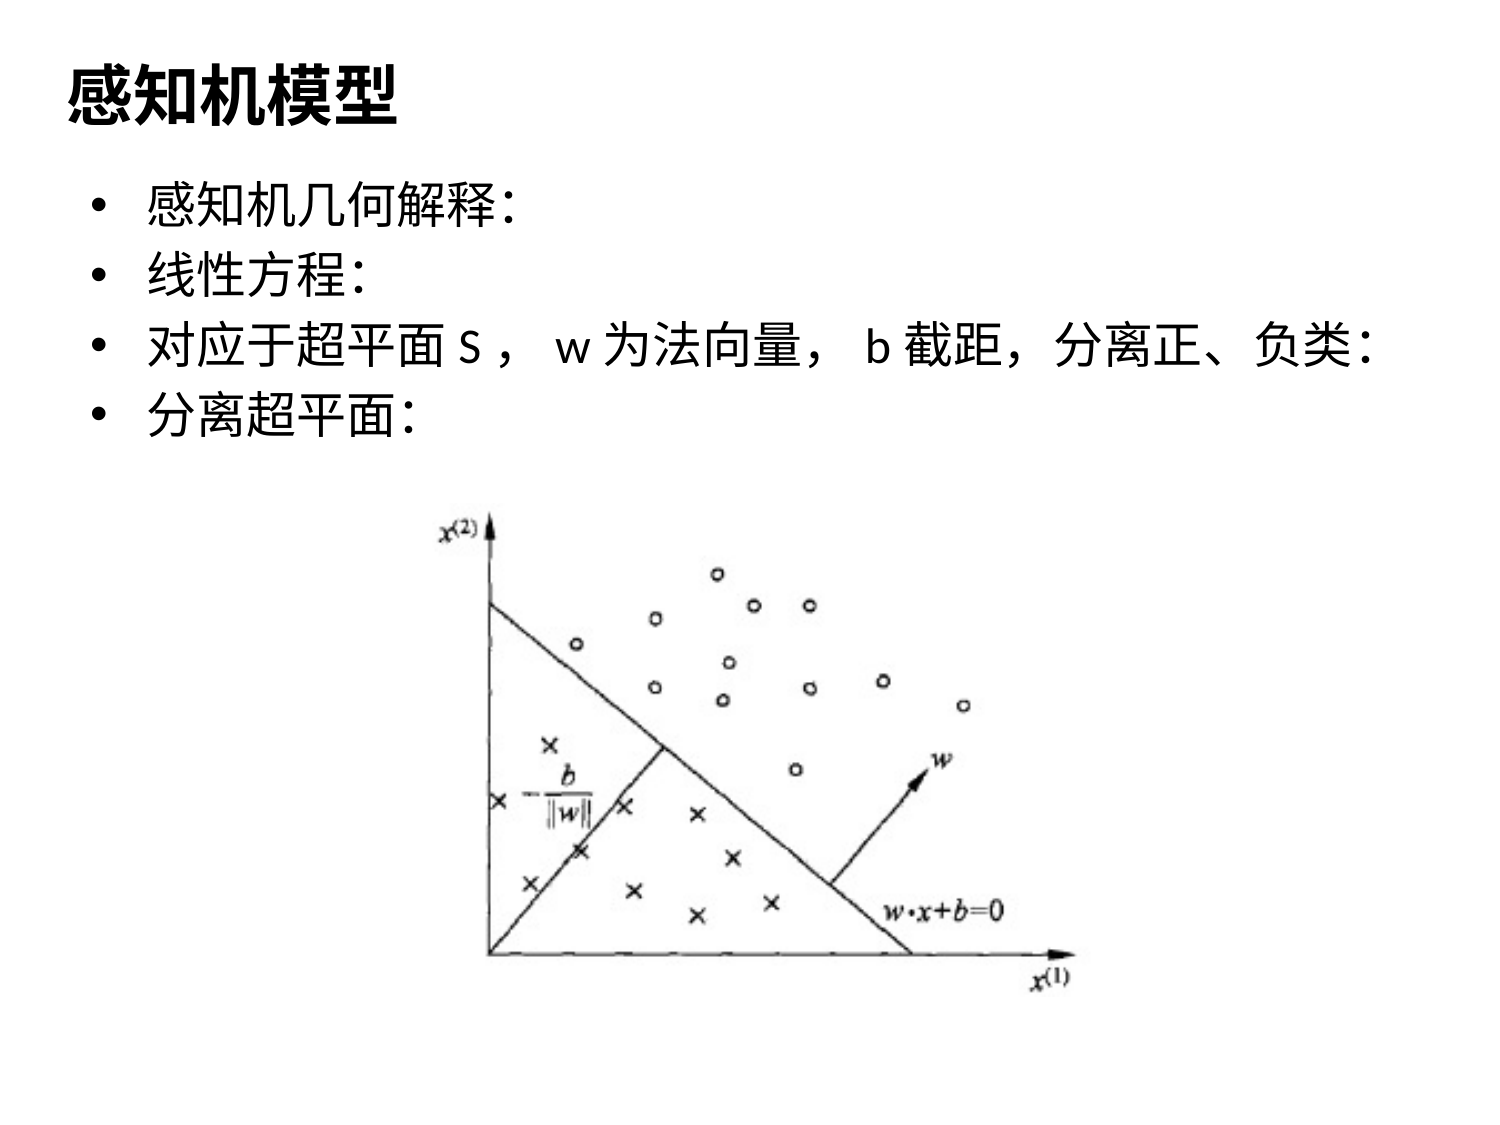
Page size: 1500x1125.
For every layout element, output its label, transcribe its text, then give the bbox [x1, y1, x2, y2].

title 感知机模型 [0, 0, 1350, 188]
picture [430, 503, 1093, 997]
list 感知机几何解释： 线性方程： 对应于超平面S，w为法向量，b截距，分离正、负类： 分离超平面： [75, 166, 1425, 909]
picture [17, 250, 518, 361]
